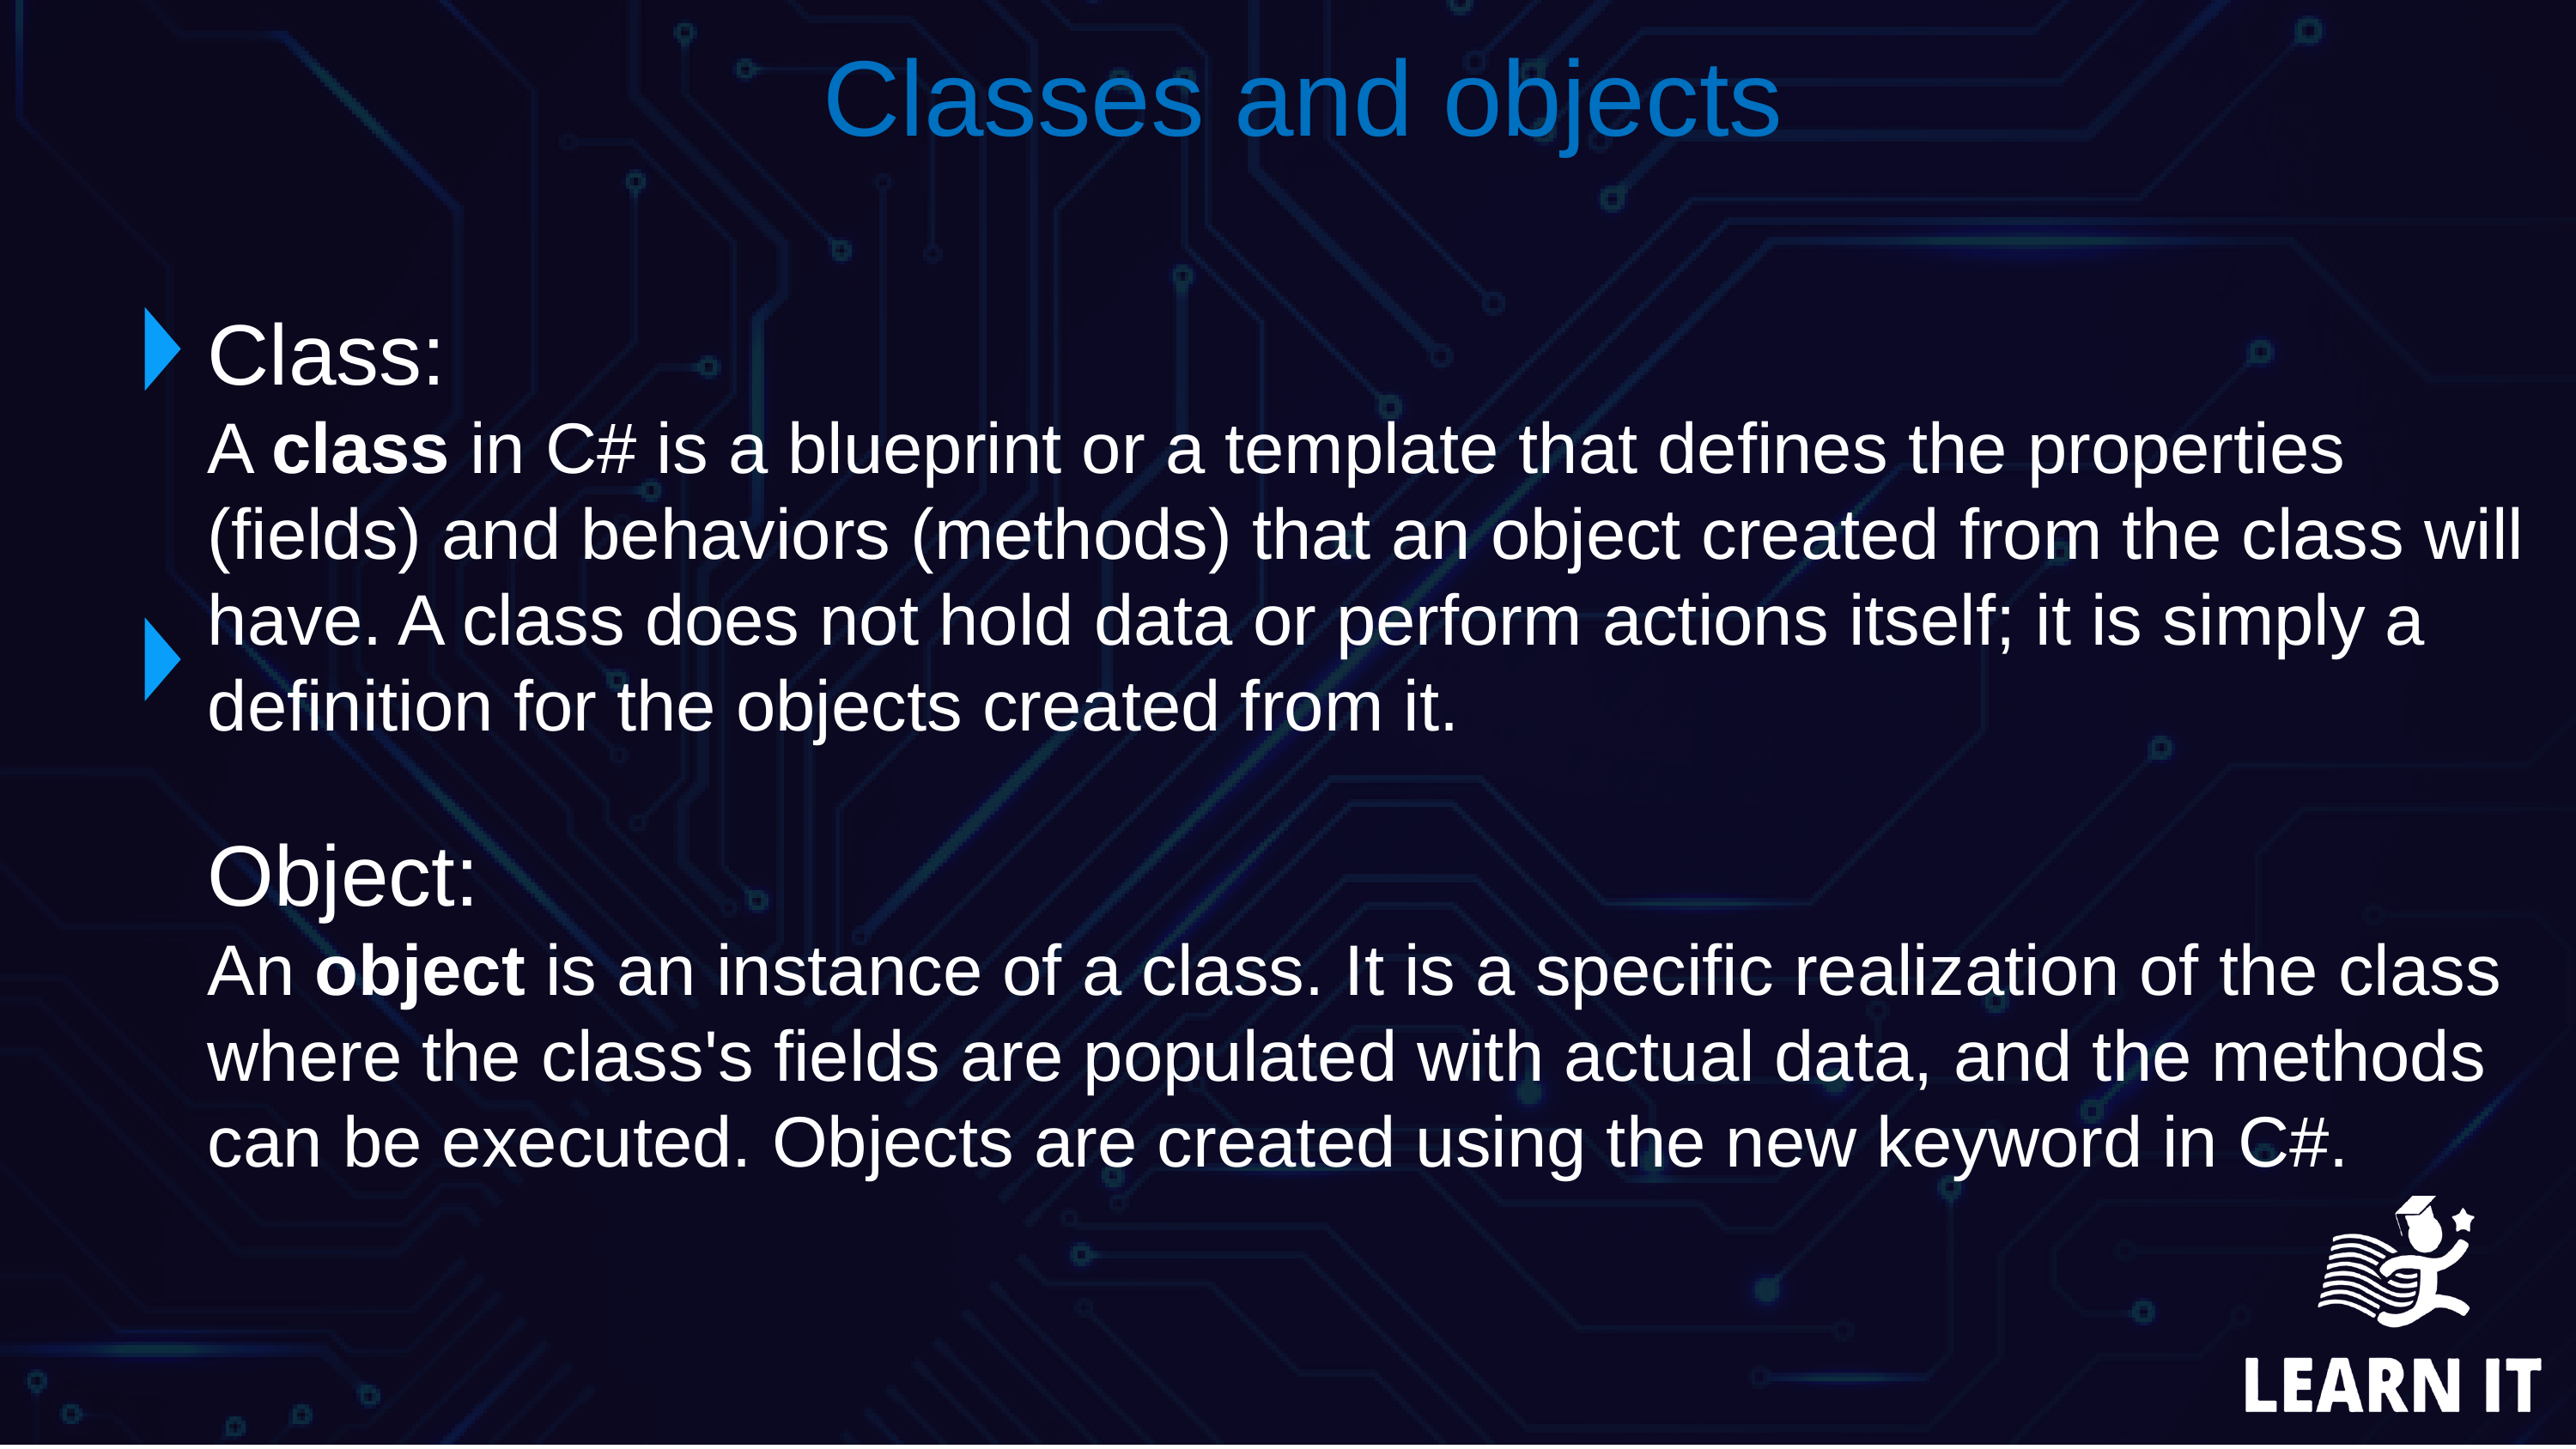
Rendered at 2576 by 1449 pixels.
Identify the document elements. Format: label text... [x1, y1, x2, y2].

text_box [120, 330, 205, 367]
text_box Class: A class in C# is a blueprint or a template that defines the properties (fields) and behaviors (methods) that an object created from the class will have. A class does not hold data or perform actions itself; it is simply a definition for the objects created from it. Object: An object is an instance of a class. It is a specific realization of the class where the class's fields are populated with actual data, and the methods can be executed. Objects are created using the new keyword in C#. [207, 299, 2568, 1181]
text_box Classes and objects [67, 28, 2509, 158]
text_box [120, 640, 205, 678]
text_box [2245, 1196, 2542, 1412]
text_box [0, 0, 2576, 1446]
